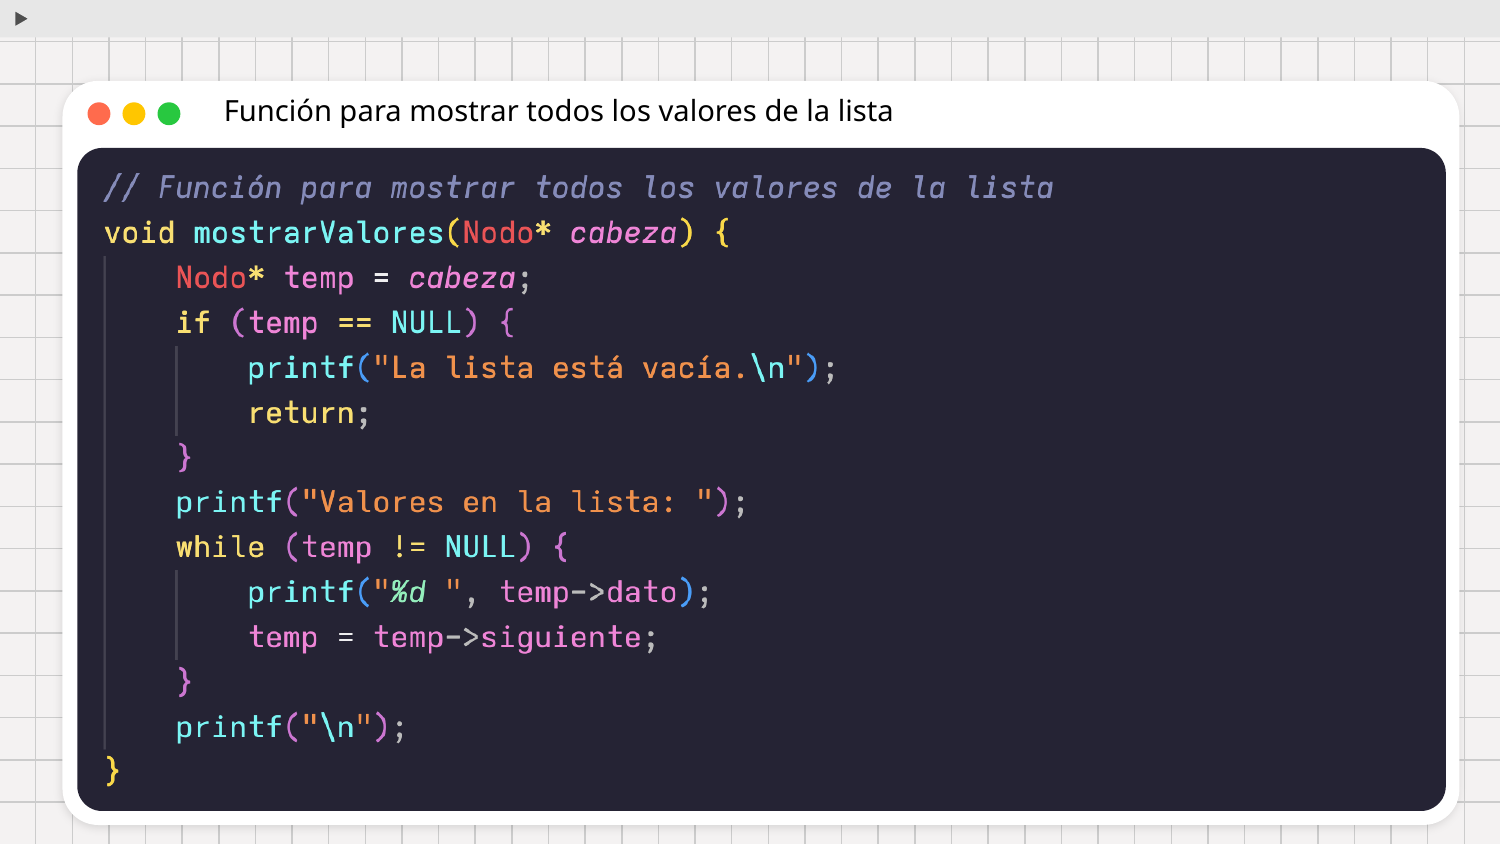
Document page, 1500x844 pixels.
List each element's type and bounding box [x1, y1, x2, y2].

text_box [62, 80, 1460, 826]
picture [91, 162, 1092, 801]
